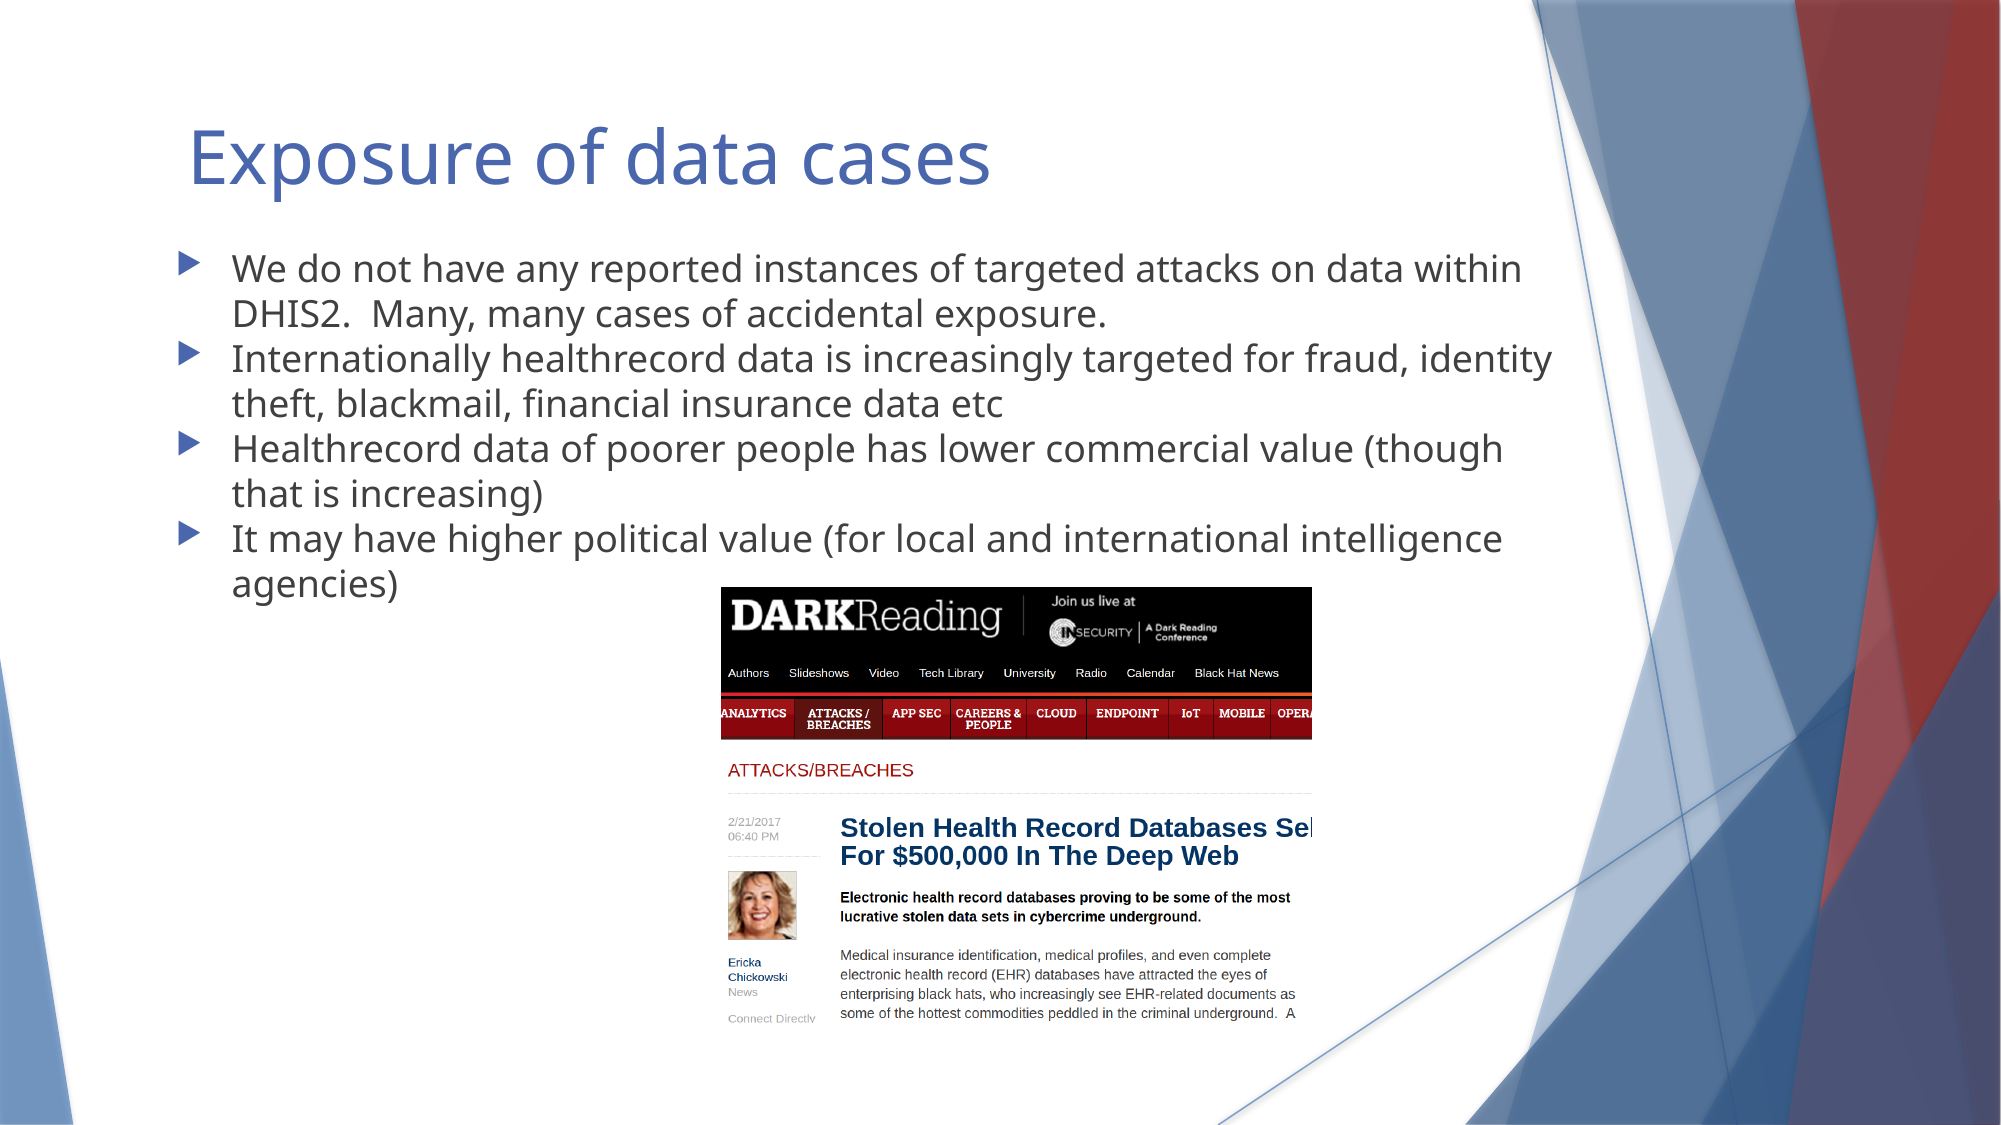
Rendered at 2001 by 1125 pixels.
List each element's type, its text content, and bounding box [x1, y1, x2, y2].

text_box We do not have any reported instances of targeted attacks on data within DHIS2. Many, many cases of accidental exposure. Internationally healthrecord data is increasingly targeted for fraud, identity theft, blackmail, financial insurance data etc Healthrecord data of poorer people has lower commercial value (though that is increasing) It may have higher political value (for local and international intelligence agencies) [160, 237, 1571, 874]
picture [721, 587, 1313, 1023]
text_box Exposure of data cases [172, 102, 1583, 319]
